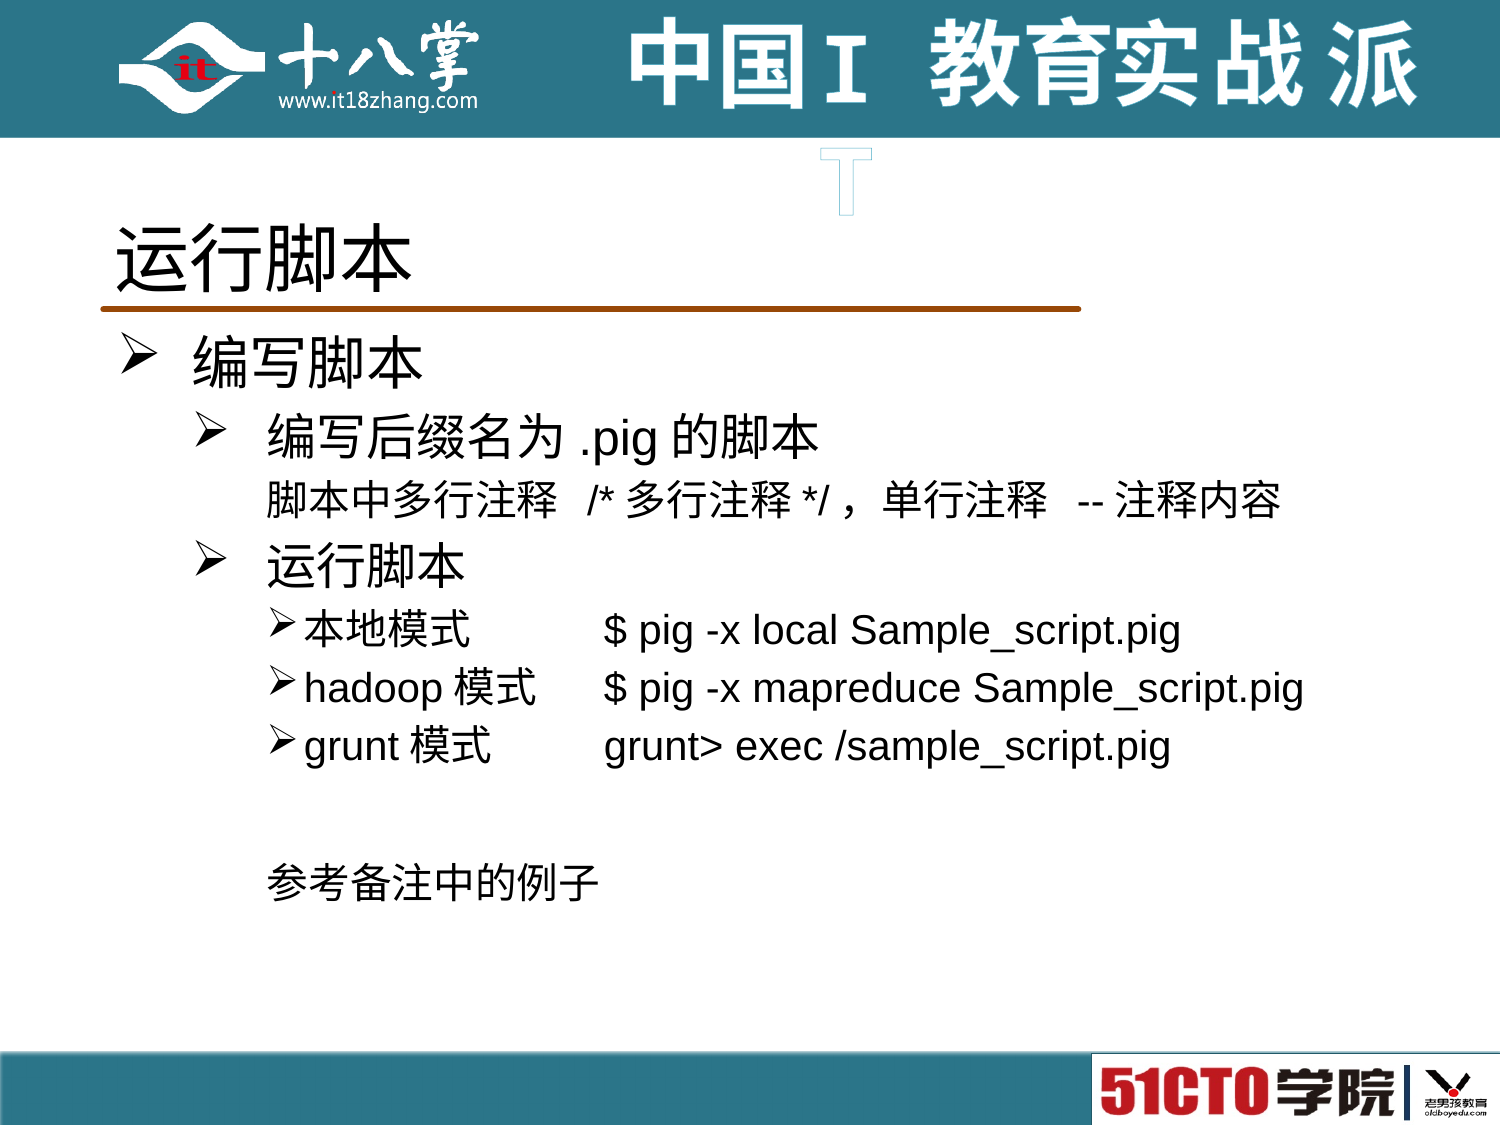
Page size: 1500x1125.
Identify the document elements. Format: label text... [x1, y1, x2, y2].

list 编写脚本 编写后缀名为.pig的脚本 脚本中多行注释 /*多行注释*/，单行注释 --注释内容 运行脚本 本地模式 $ pig -x local Sample_script.pig hadoop模式 $ pig -x mapreduce Sample_script.pig grunt模式 grunt> exec /sample_script.pig 参考备注中的例子 [101, 318, 1424, 1035]
picture [1092, 1054, 1500, 1125]
picture [119, 20, 479, 114]
title 运行脚本 [100, 204, 1424, 303]
